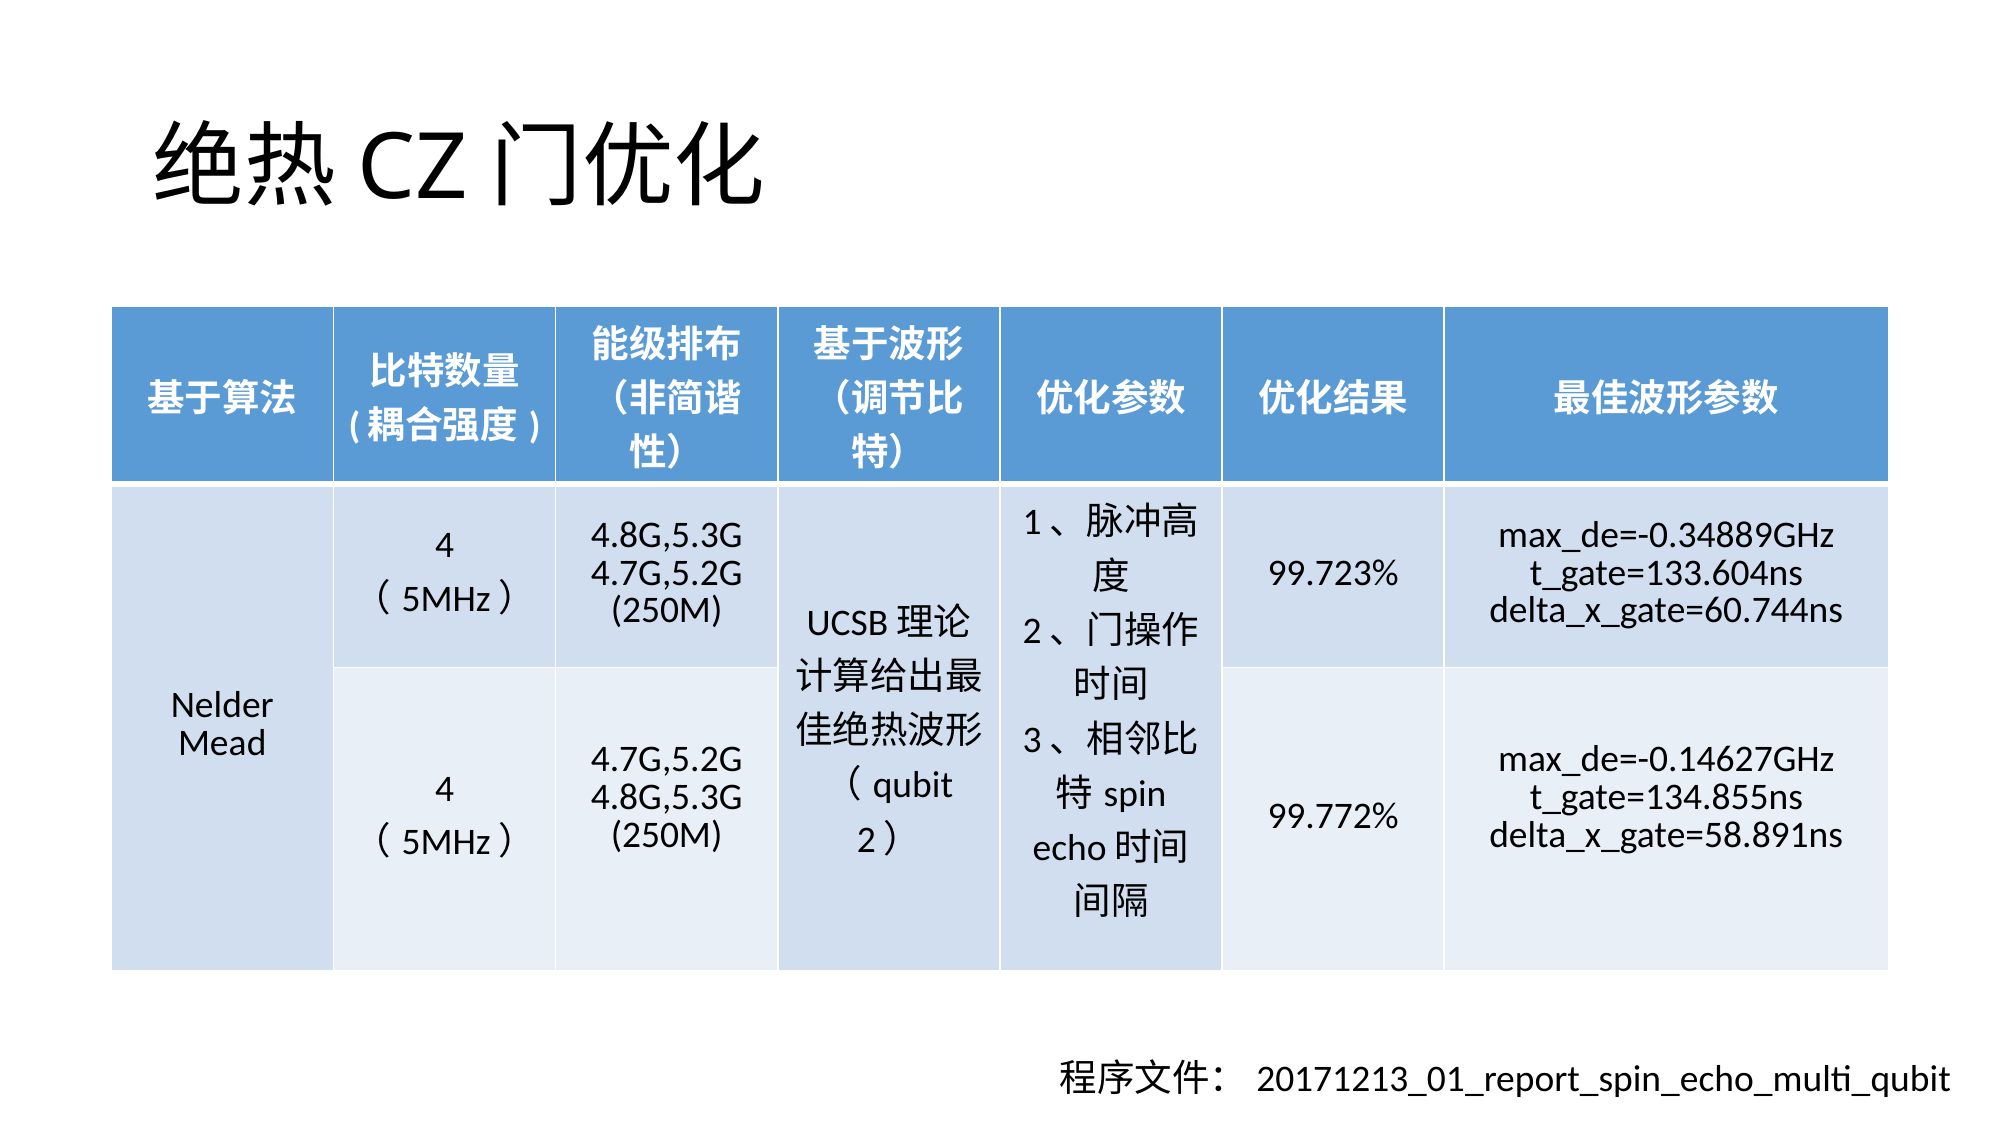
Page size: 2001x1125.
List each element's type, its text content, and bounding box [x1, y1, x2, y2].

table_cell 1、脉冲高度 2、门操作时间 3、相邻比特spin echo时间间隔 [1001, 487, 1221, 970]
table_cell 99.723% [1223, 487, 1443, 667]
table_cell UCSB理论计算给出最佳绝热波形 （qubit 2） [779, 487, 999, 970]
table_cell 99.772% [1223, 668, 1443, 970]
table_header 能级排布 （非简谐性） [556, 307, 777, 481]
table_cell 4 （5MHz） [334, 487, 555, 667]
table_header 最佳波形参数 [1445, 307, 1888, 481]
table_cell 4.7G,5.2G 4.8G,5.3G (250M) [556, 668, 777, 970]
table_cell max_de=-0.14627GHz t_gate=134.855ns delta_x_gate=58.891ns [1445, 668, 1888, 970]
table_header 优化结果 [1223, 307, 1443, 481]
table_cell 4 （5MHz） [334, 668, 555, 970]
table_cell Nelder Mead [112, 487, 333, 970]
table_header 基于波形 （调节比特） [779, 307, 999, 481]
table_cell max_de=-0.34889GHz t_gate=133.604ns delta_x_gate=60.744ns [1445, 487, 1888, 667]
table_header 比特数量 (耦合强度) [334, 307, 555, 481]
text_box 程序文件：20171213_01_report_spin_echo_multi_qubit [1045, 1046, 1974, 1107]
table_header 基于算法 [112, 307, 333, 481]
table_cell 4.8G,5.3G 4.7G,5.2G (250M) [556, 487, 777, 667]
table_header 优化参数 [1001, 307, 1221, 481]
title 绝热CZ门优化 [137, 59, 1863, 278]
